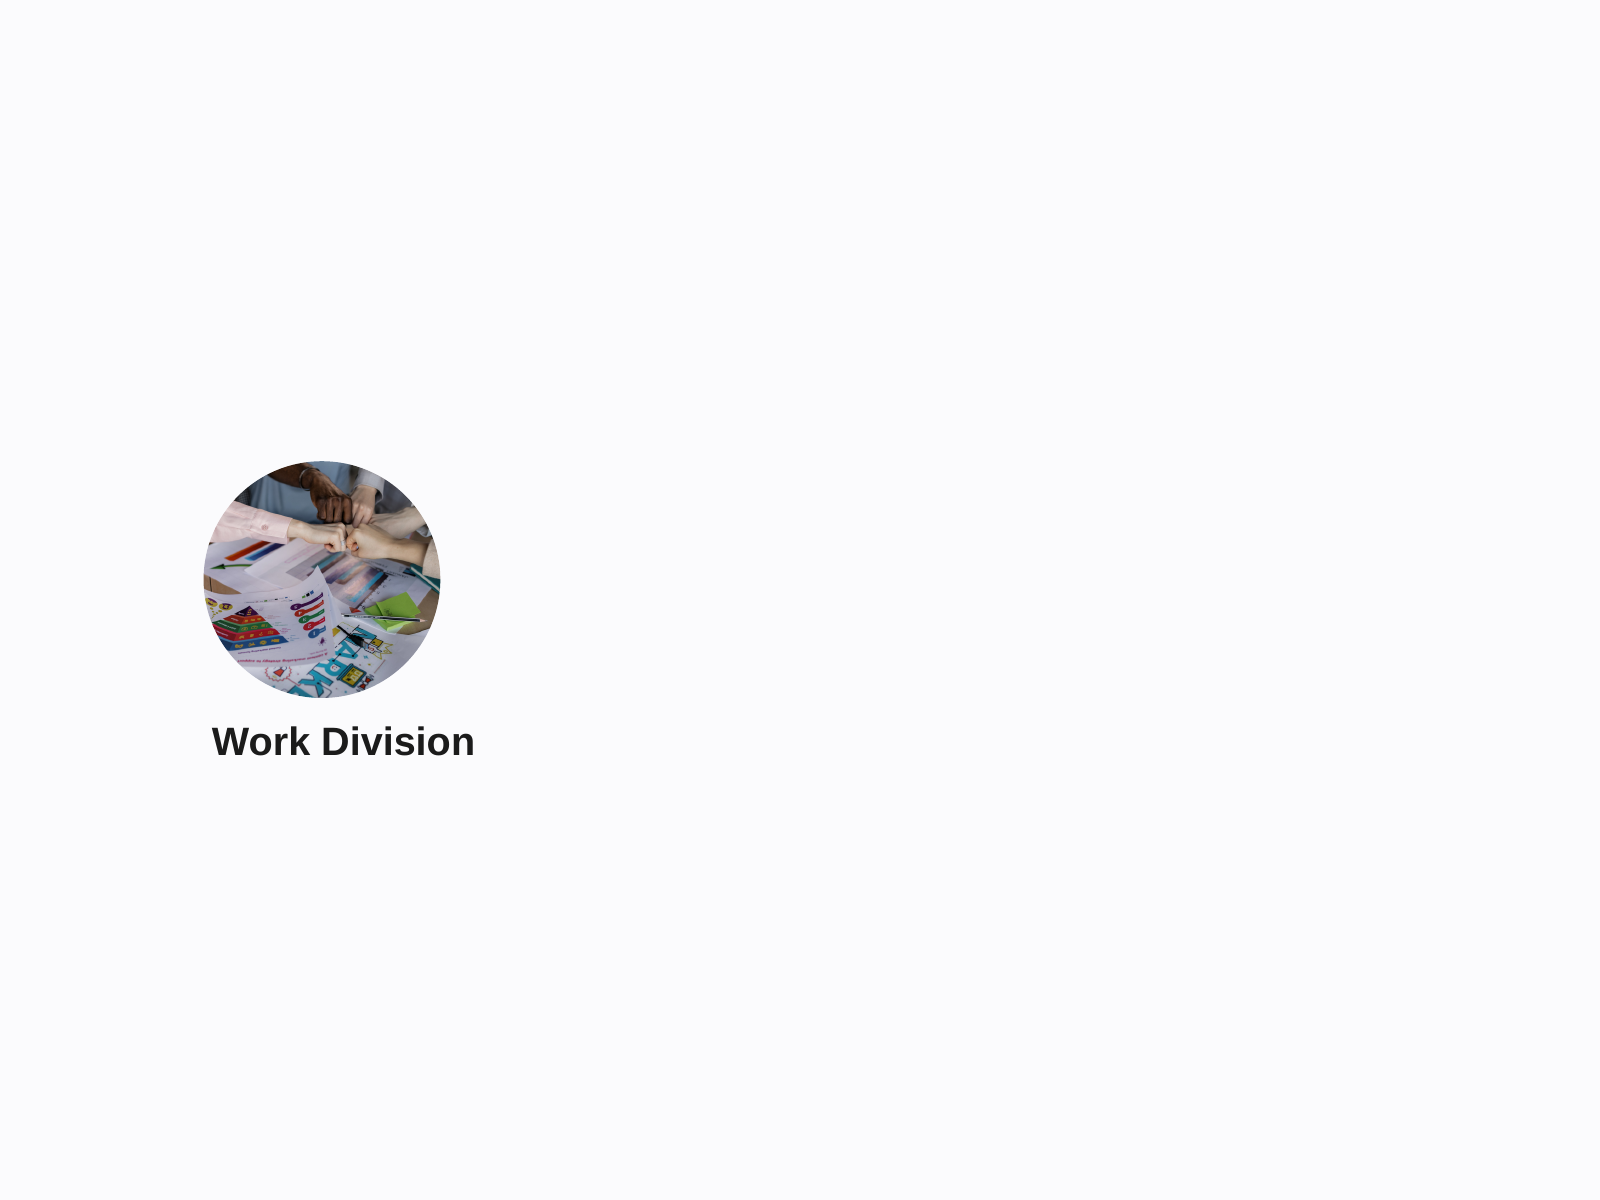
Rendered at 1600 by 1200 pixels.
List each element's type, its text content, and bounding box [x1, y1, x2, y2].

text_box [203, 460, 441, 699]
text_box Work Division [162, 724, 525, 764]
